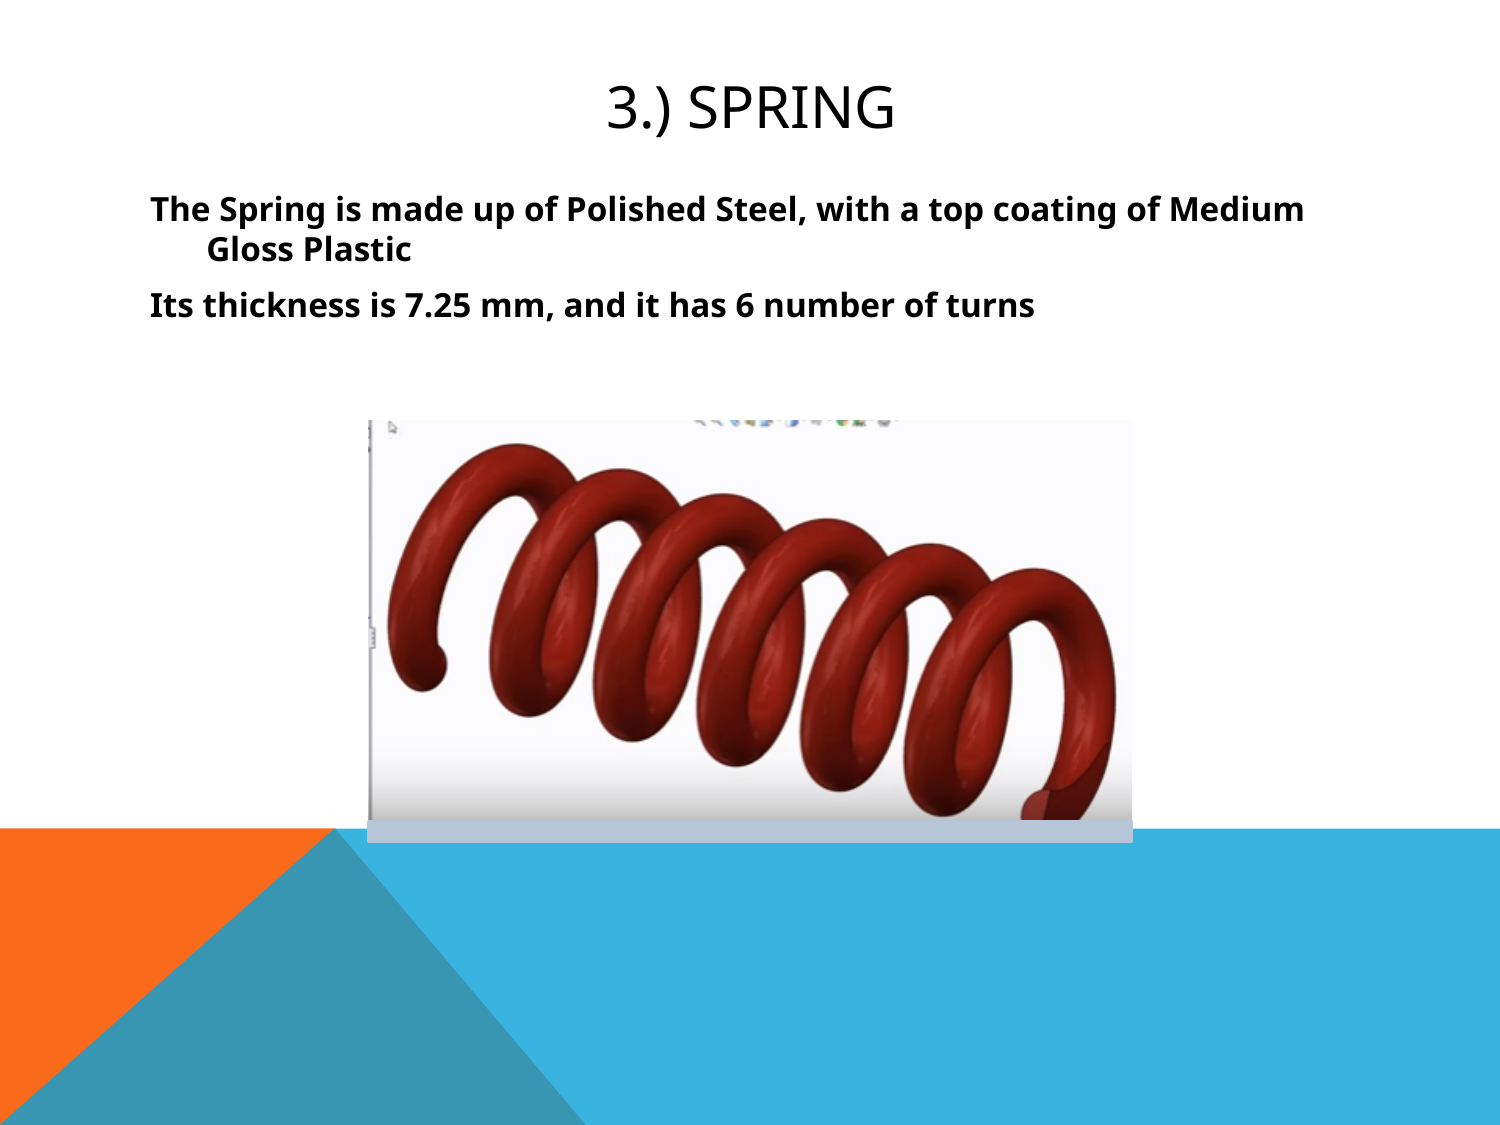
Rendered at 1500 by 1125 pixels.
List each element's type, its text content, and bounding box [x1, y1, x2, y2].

picture [368, 420, 1132, 842]
title 3.) SPRING [135, 60, 1369, 150]
list The Spring is made up of Polished Steel, with a top coating of Medium Gloss Plastic Its thickness is 7.25 mm, and it has 6 number of turns [135, 180, 1369, 768]
